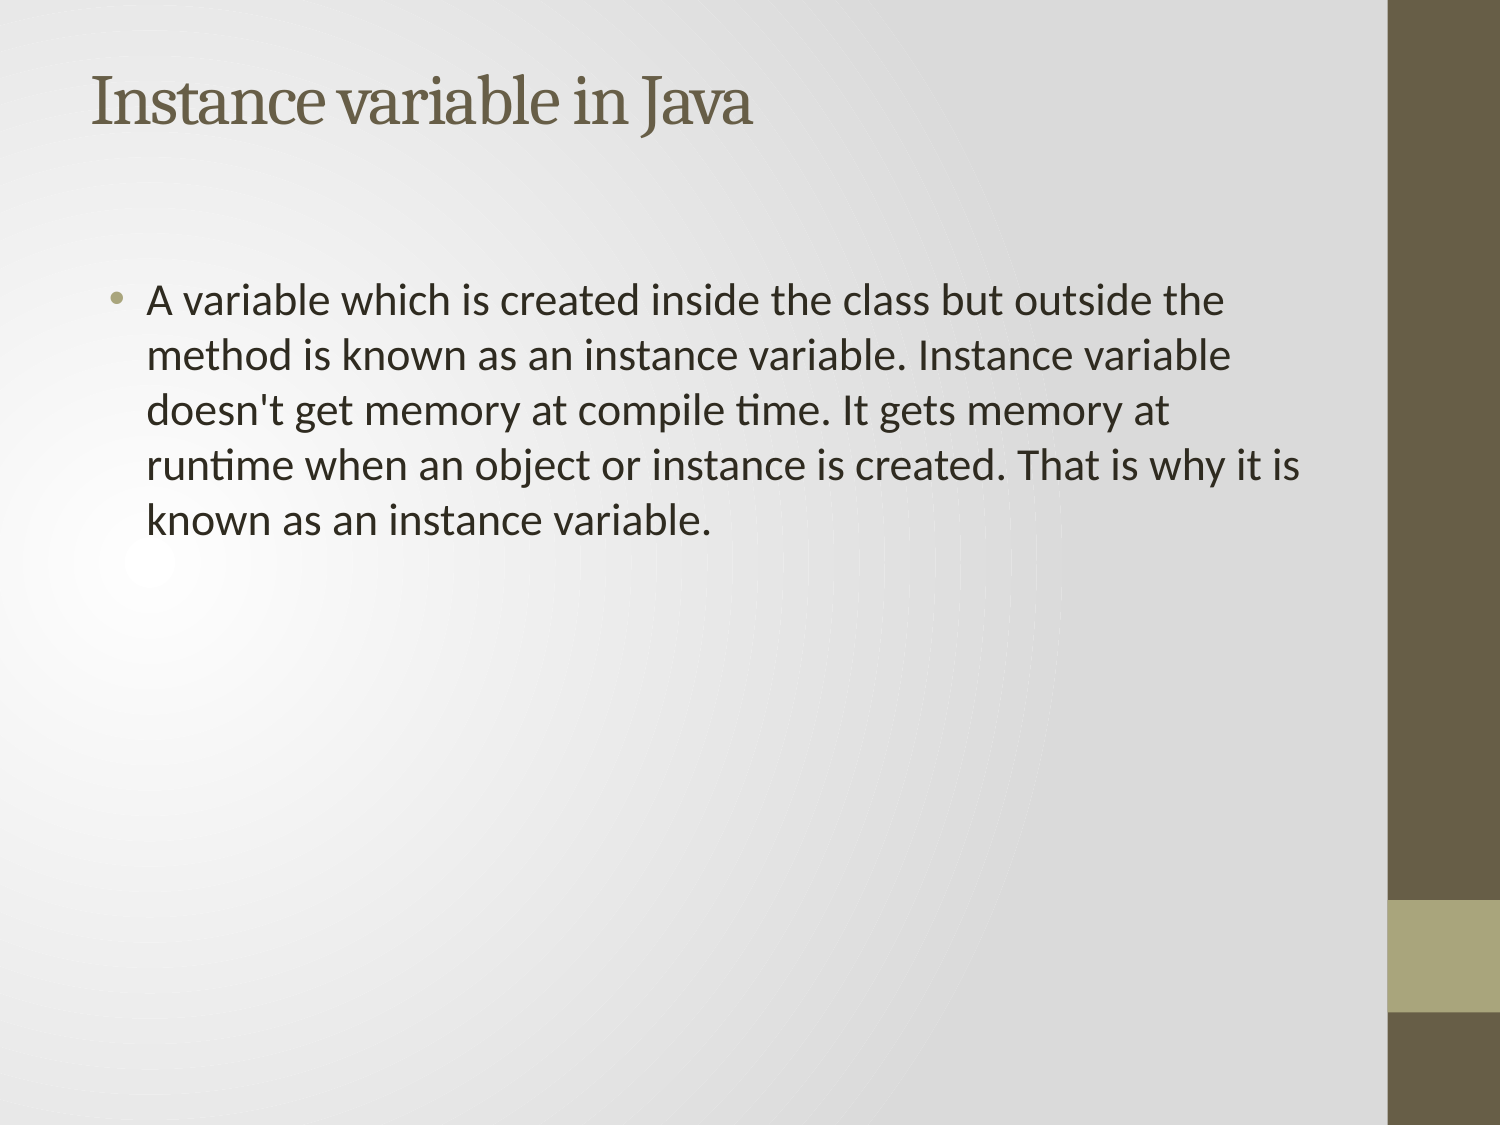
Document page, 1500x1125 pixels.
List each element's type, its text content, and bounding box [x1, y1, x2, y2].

title Instance variable in Java [75, 45, 1325, 233]
list A variable which is created inside the class but outside the method is known as an instance variable. Instance variable doesn't get memory at compile time. It gets memory at runtime when an object or instance is created. That is why it is known as an instance variable. [75, 262, 1325, 1050]
